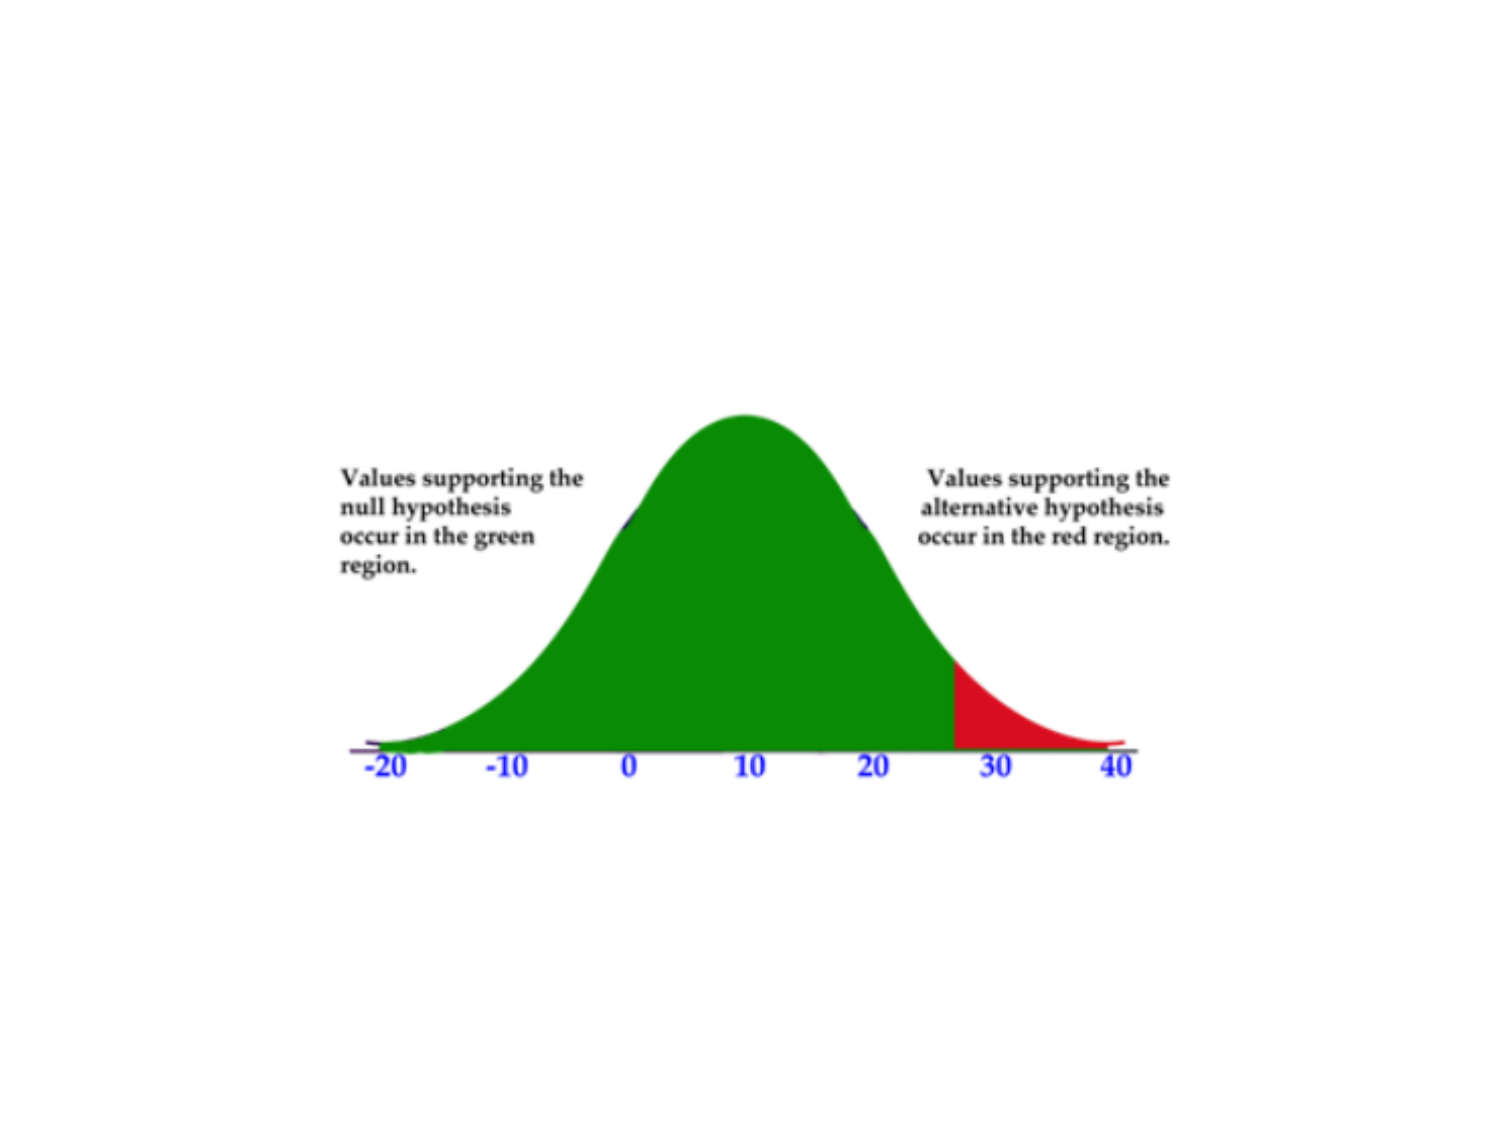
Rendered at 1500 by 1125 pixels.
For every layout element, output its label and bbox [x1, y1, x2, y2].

picture [249, 387, 1256, 801]
